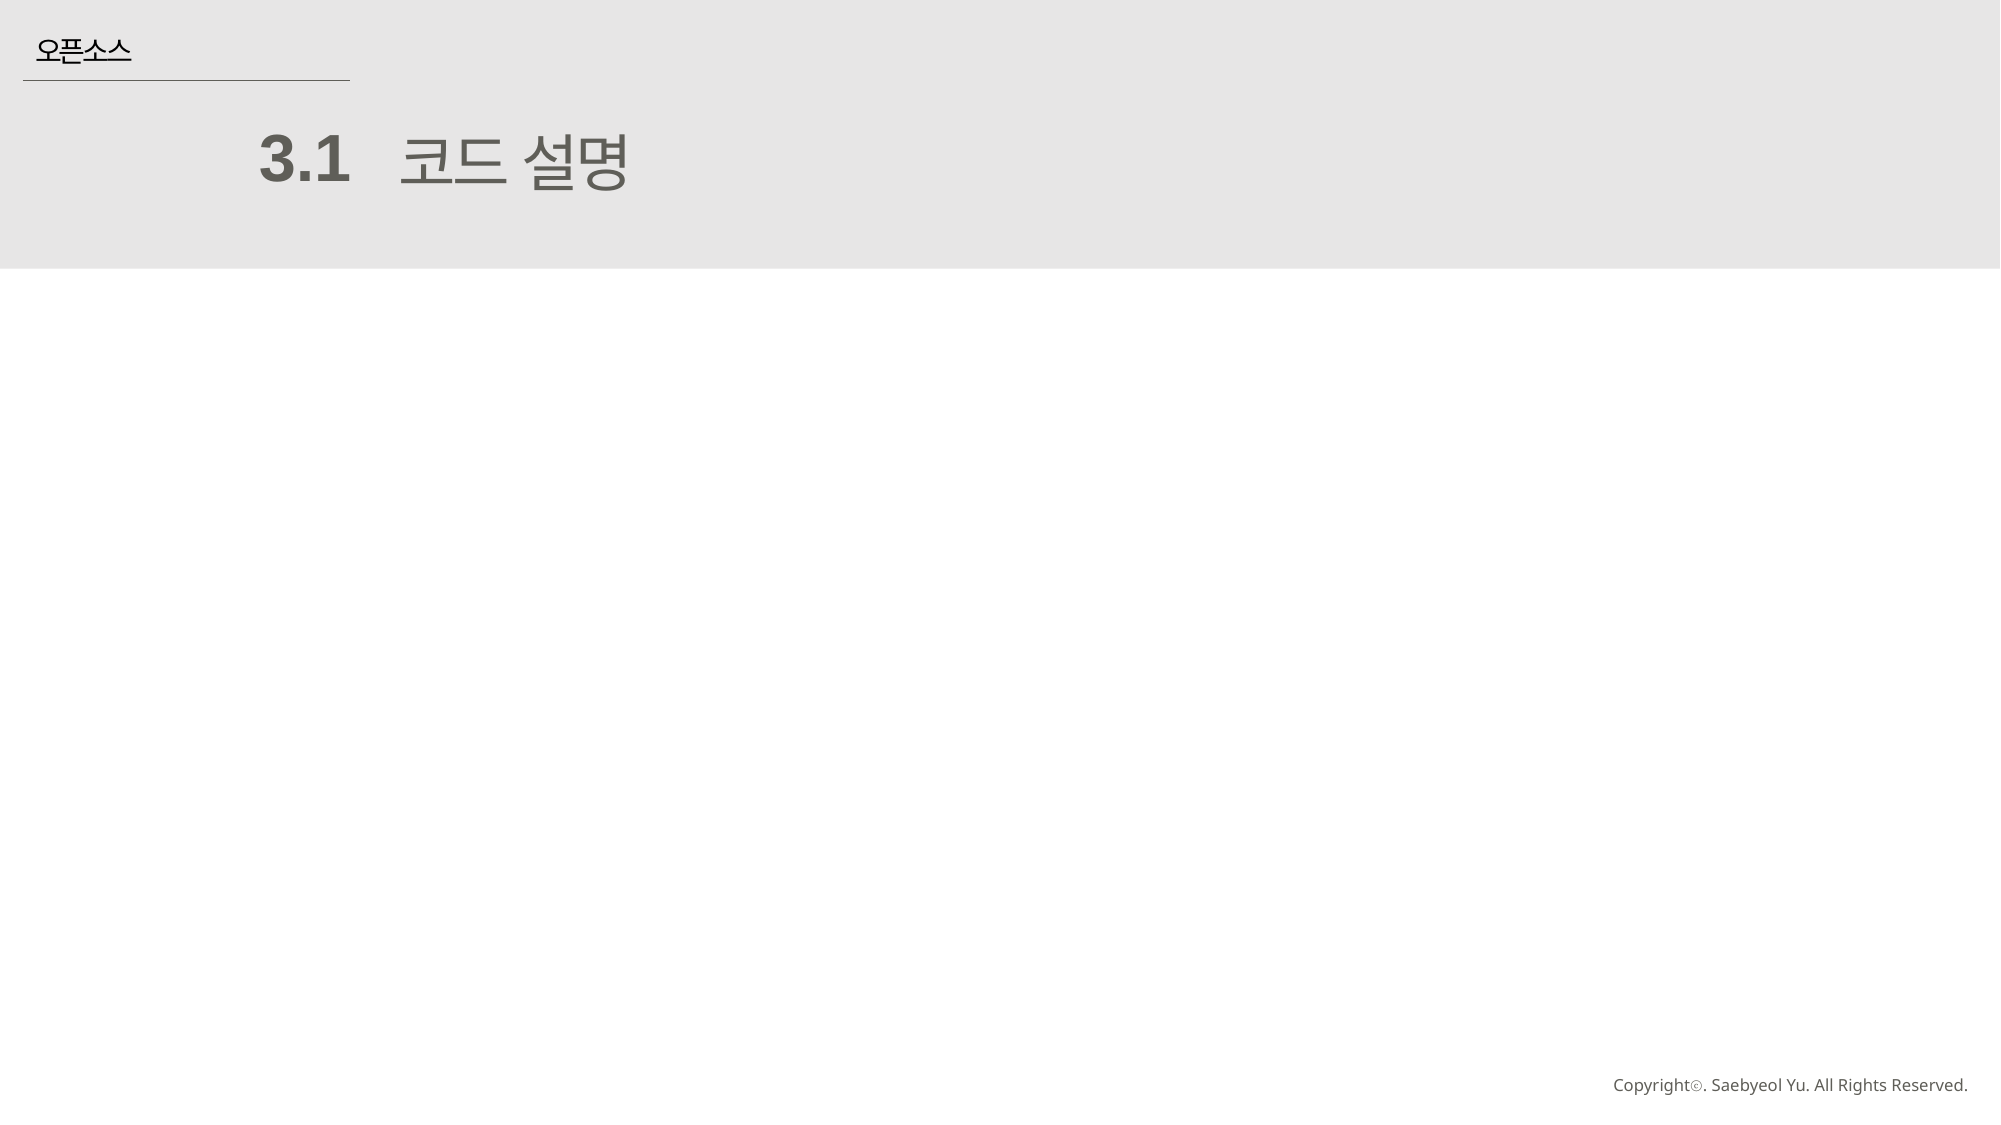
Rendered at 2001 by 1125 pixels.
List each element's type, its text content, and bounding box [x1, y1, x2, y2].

text_box 오픈소스 [20, 25, 154, 76]
text_box 3.1 [243, 106, 366, 202]
text_box 코드 설명 [383, 116, 649, 206]
text_box [0, 0, 2000, 270]
